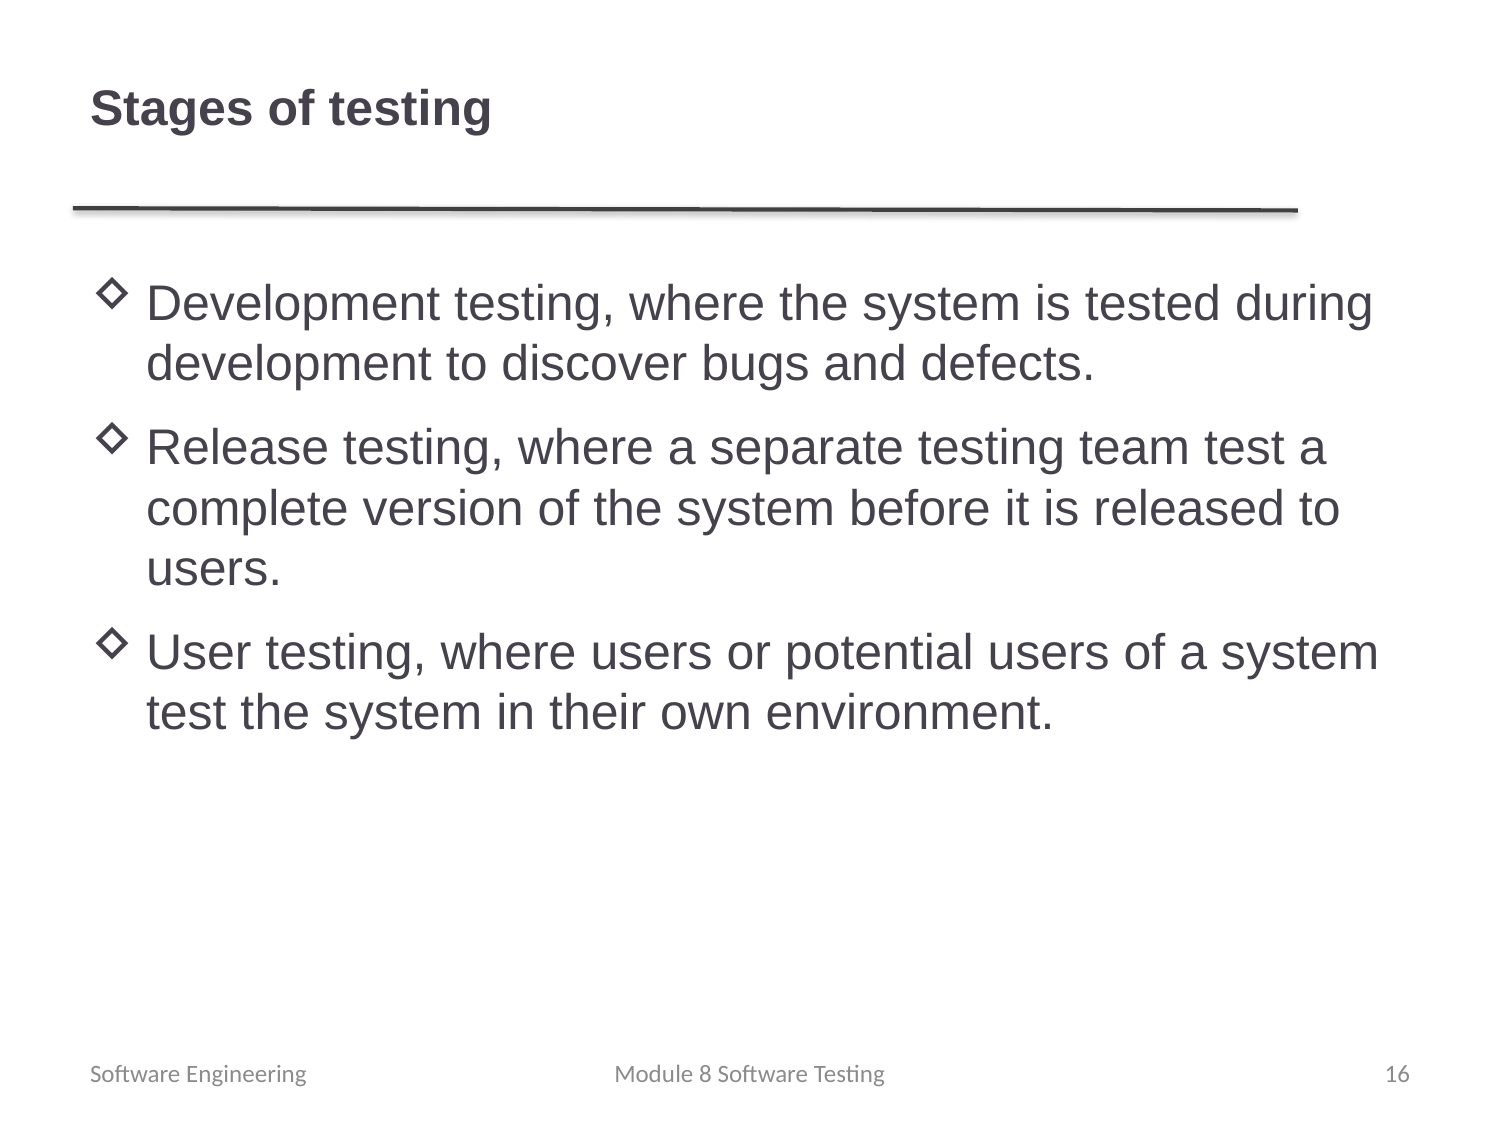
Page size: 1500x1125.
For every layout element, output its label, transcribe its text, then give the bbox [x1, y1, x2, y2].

title Stages of testing [74, 11, 1272, 200]
slide_number 16 [1074, 1042, 1425, 1103]
footer Module 8 Software Testing [512, 1042, 988, 1103]
slide_number Software Engineering [75, 1042, 425, 1103]
list Development testing, where the system is tested during development to discover bugs and defects. Release testing, where a separate testing team test a complete version of the system before it is released to users. User testing, where users or potential users of a system test the system in their own environment. [75, 262, 1425, 1005]
